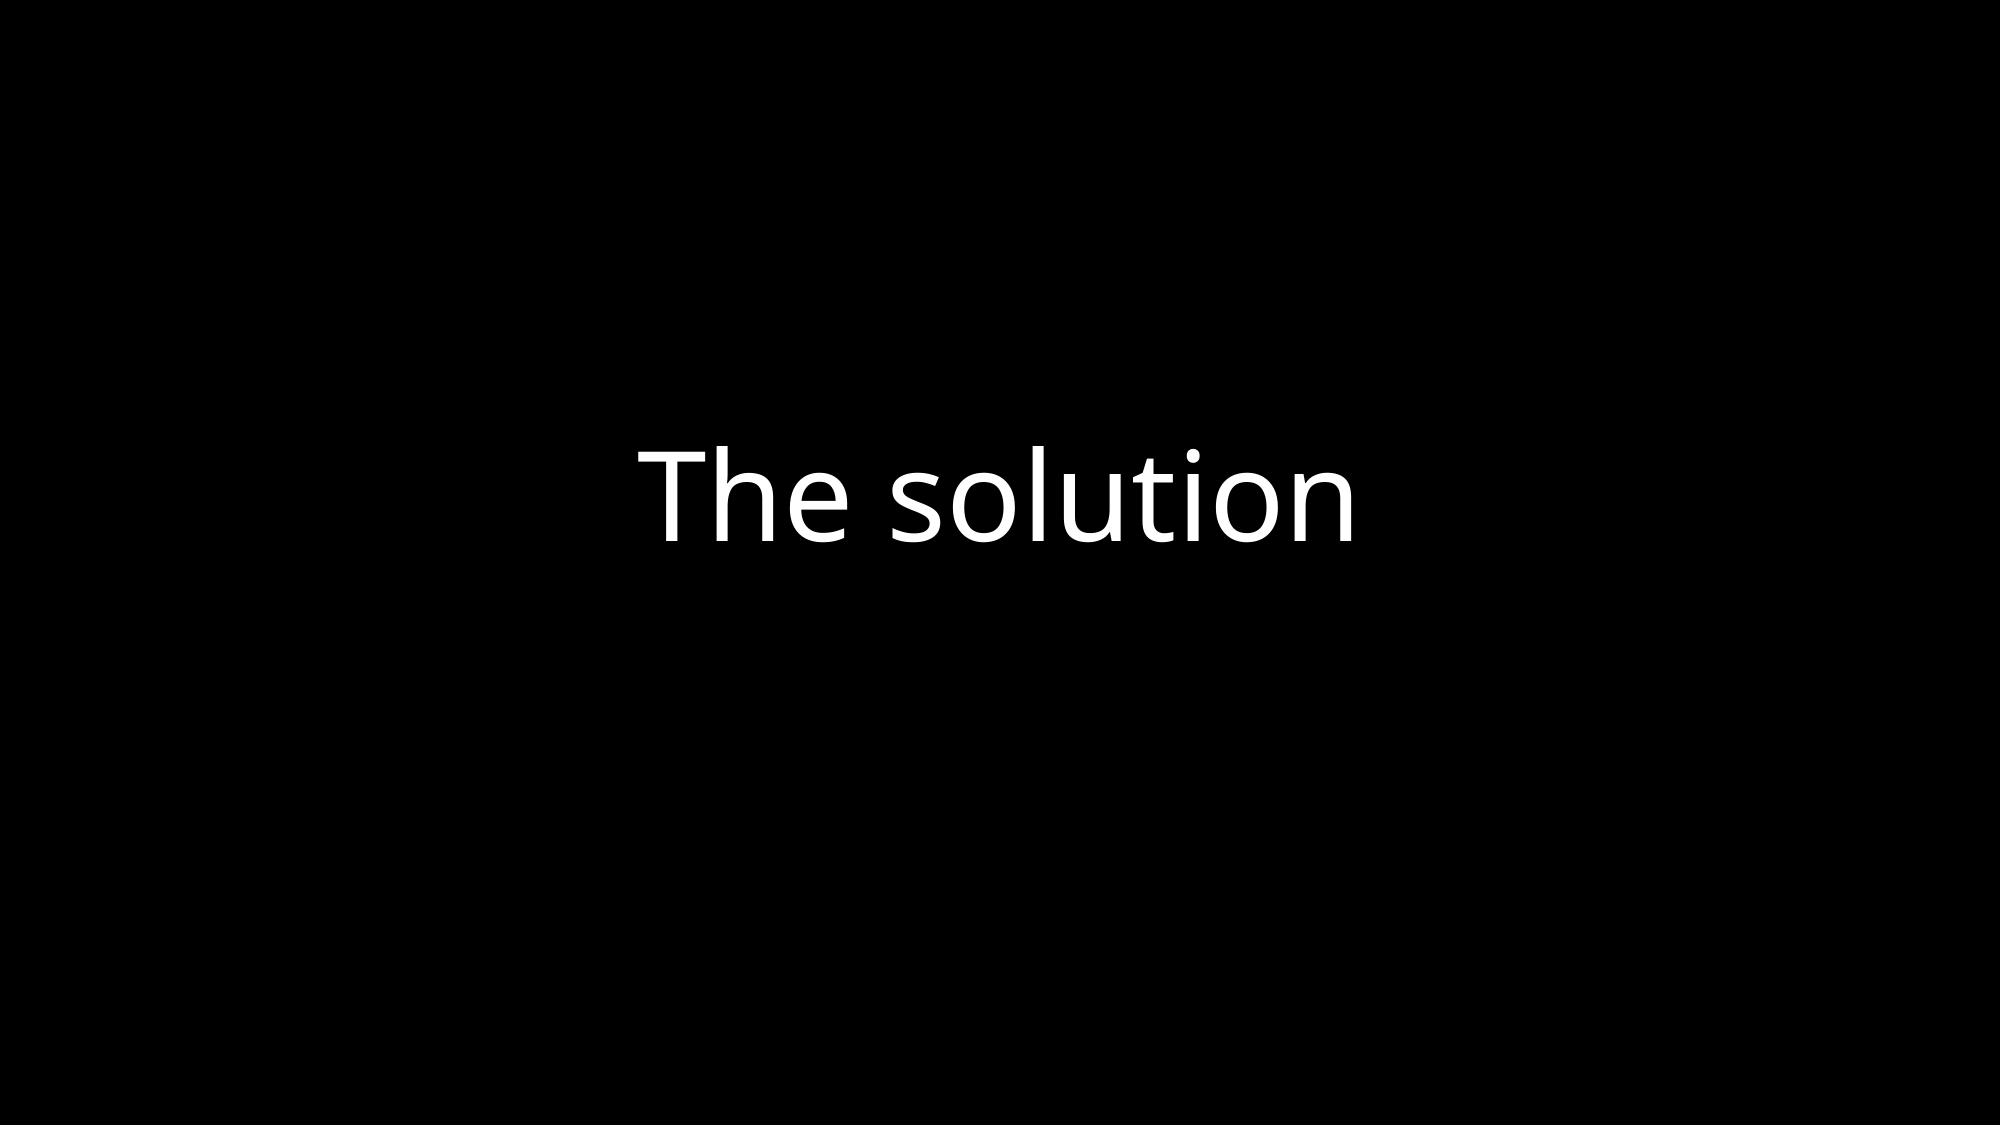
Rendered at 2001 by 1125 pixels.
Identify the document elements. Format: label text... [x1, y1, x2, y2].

title The solution [249, 184, 1750, 576]
